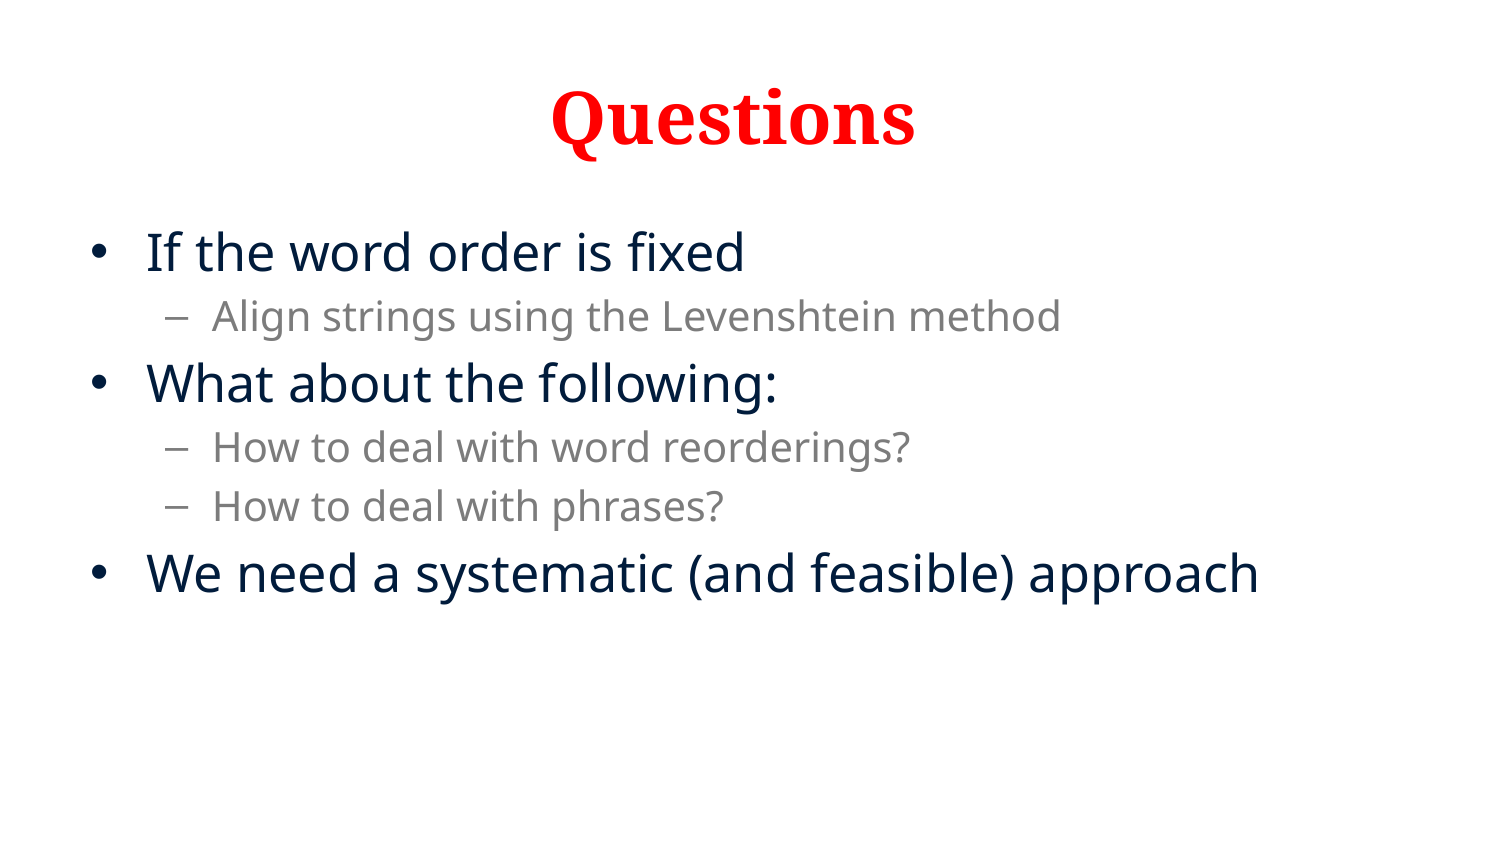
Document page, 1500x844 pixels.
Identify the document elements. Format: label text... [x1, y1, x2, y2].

list If the word order is fixed Align strings using the Levenshtein method What about the following: How to deal with word reorderings? How to deal with phrases? We need a systematic (and feasible) approach [75, 211, 1425, 731]
title Questions [41, 64, 1425, 180]
